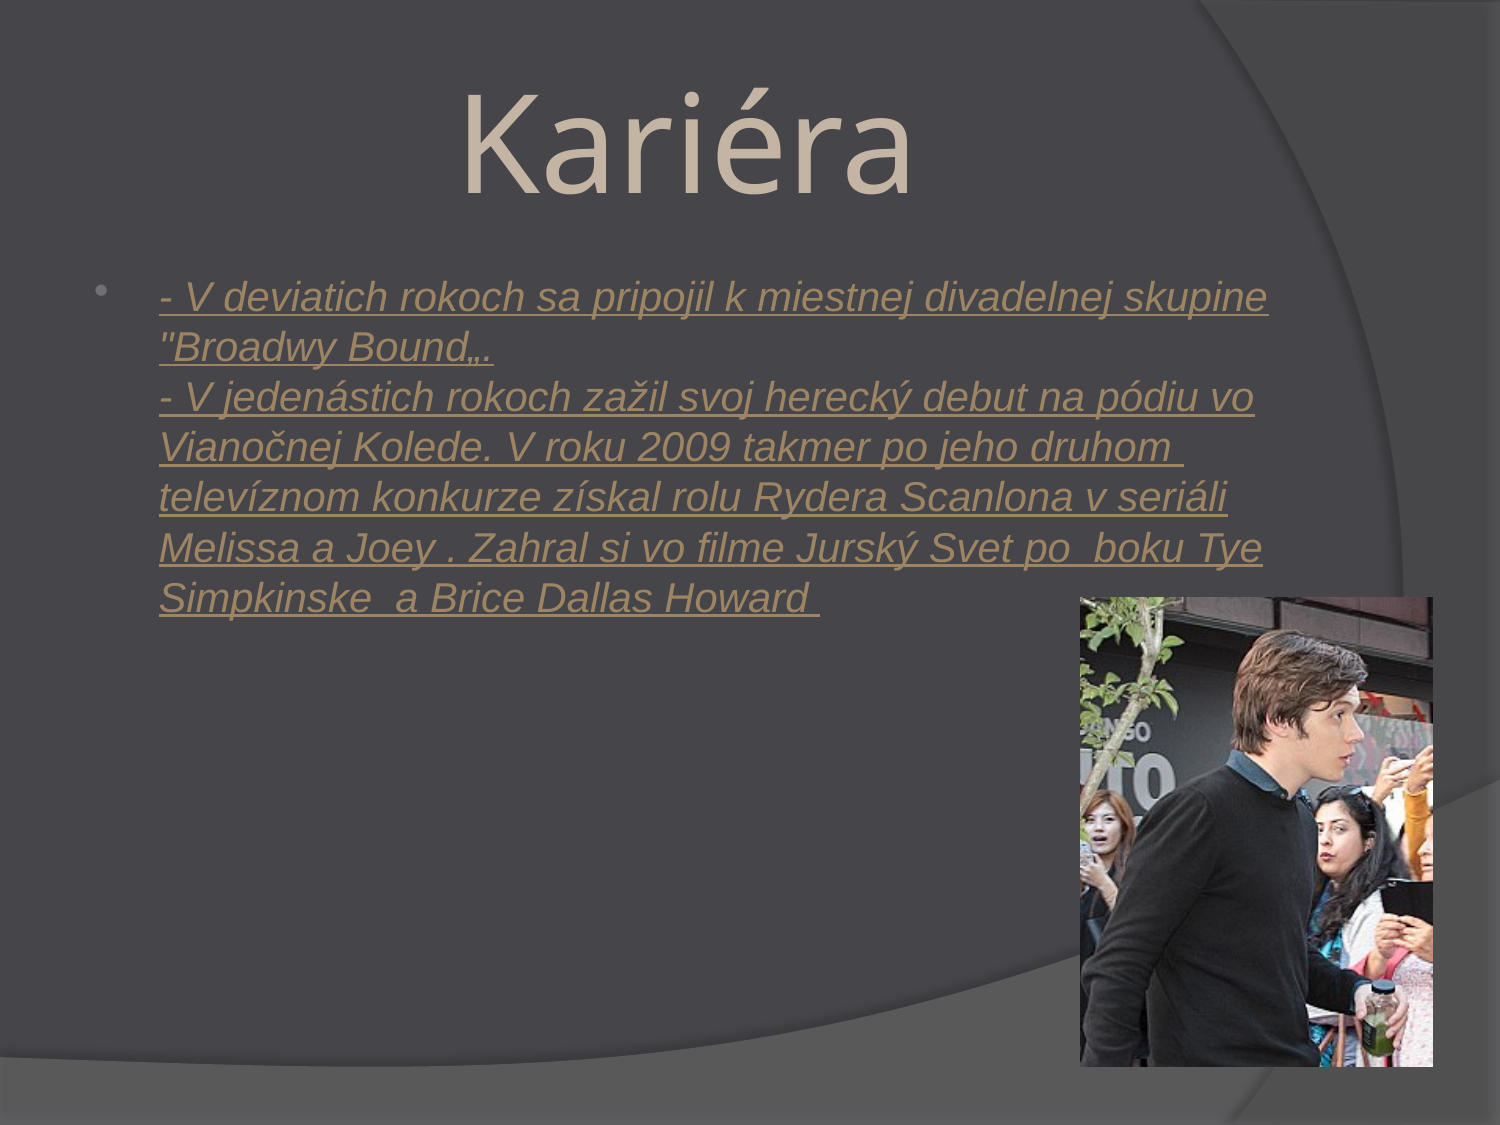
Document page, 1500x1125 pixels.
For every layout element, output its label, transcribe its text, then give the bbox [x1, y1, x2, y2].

picture [1080, 597, 1433, 1067]
list - V deviatich rokoch sa pripojil k miestnej divadelnej skupine "Broadwy Bound„. - V jedenástich rokoch zažil svoj herecký debut na pódiu vo Vianočnej Kolede. V roku 2009 takmer po jeho druhom televíznom konkurze získal rolu Rydera Scanlona v seriáli Melissa a Joey . Zahral si vo filme Jurský Svet po boku Tye Simpkinske a Brice Dallas Howard [75, 262, 1300, 1005]
title Kariéra [75, 45, 1300, 233]
